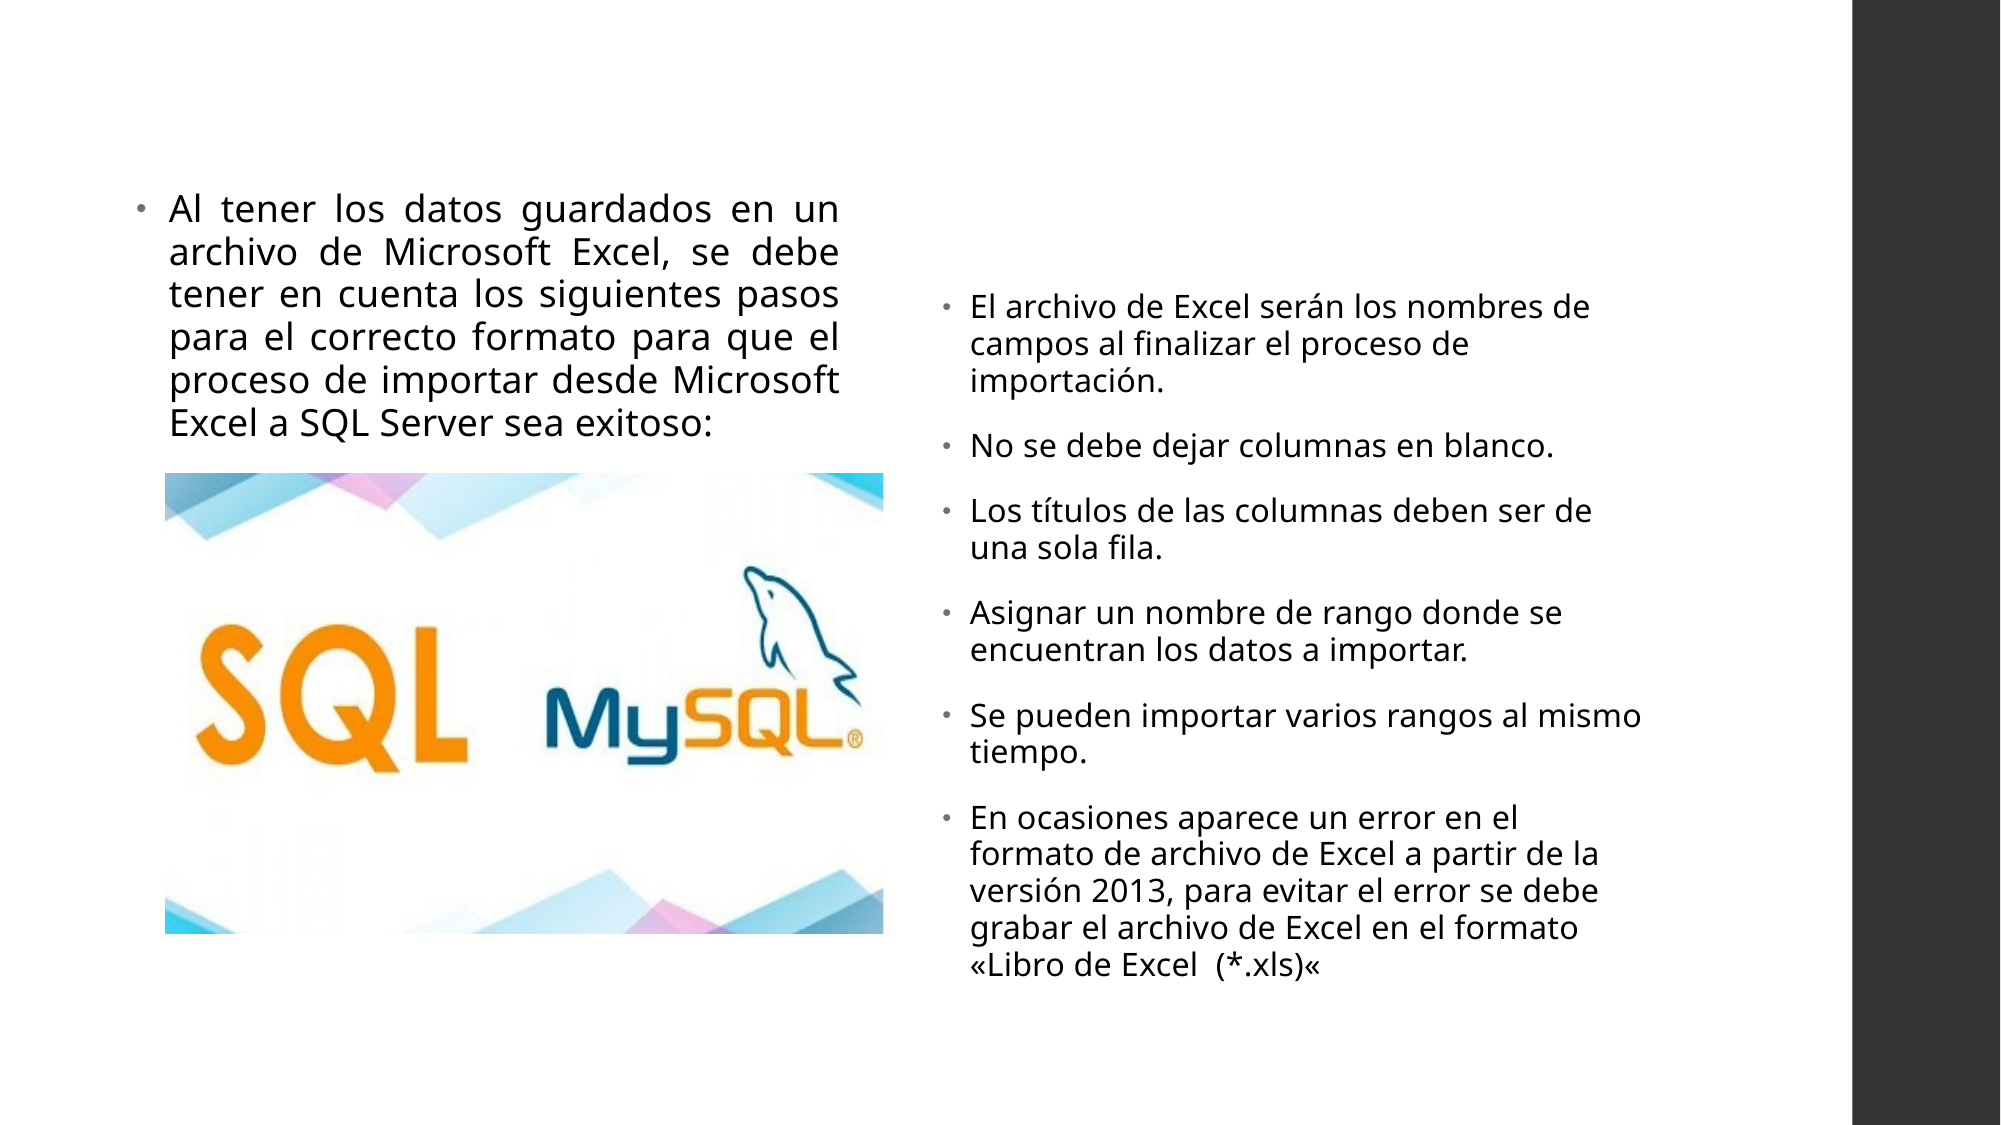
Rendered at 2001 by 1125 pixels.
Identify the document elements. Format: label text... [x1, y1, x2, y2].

picture [164, 473, 884, 934]
list Al tener los datos guardados en un archivo de Microsoft Excel, se debe tener en cuenta los siguientes pasos para el correcto formato para que el proceso de importar desde Microsoft Excel a SQL Server sea exitoso: [121, 180, 857, 895]
list El archivo de Excel serán los nombres de campos al finalizar el proceso de importación. No se debe dejar columnas en blanco. Los títulos de las columnas deben ser de una sola fila. Asignar un nombre de rango donde se encuentran los datos a importar. Se pueden importar varios rangos al mismo tiempo. En ocasiones aparece un error en el formato de archivo de Excel a partir de la versión 2013, para evitar el error se debe grabar el archivo de Excel en el formato «Libro de Excel (*.xls)« [927, 281, 1663, 996]
